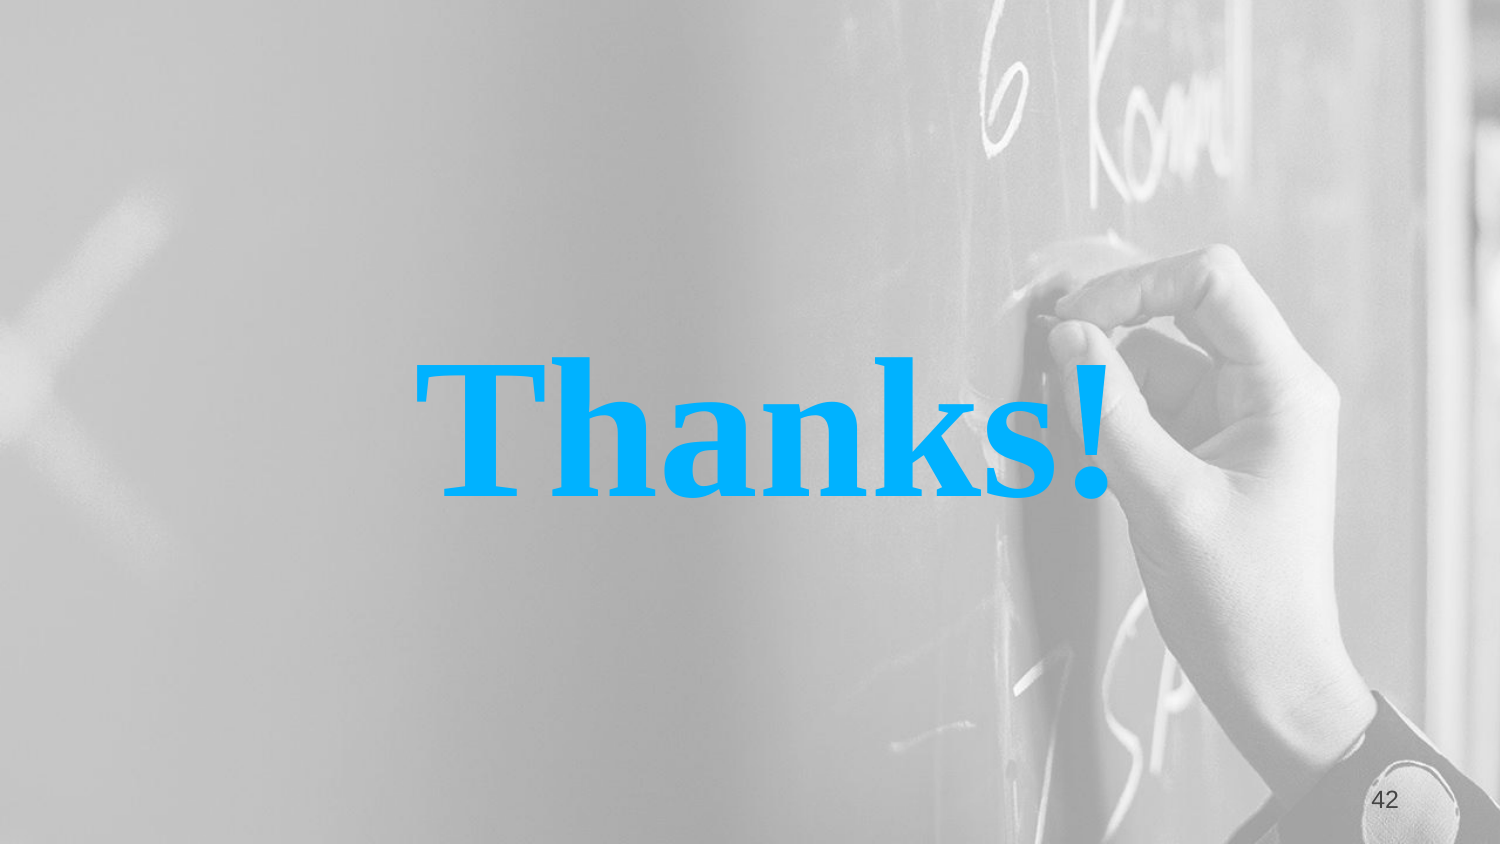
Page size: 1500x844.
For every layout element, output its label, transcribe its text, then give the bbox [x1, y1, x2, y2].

title Thanks! [132, 361, 1408, 552]
slide_number 42 [1076, 775, 1415, 821]
text_box [0, 0, 1500, 844]
